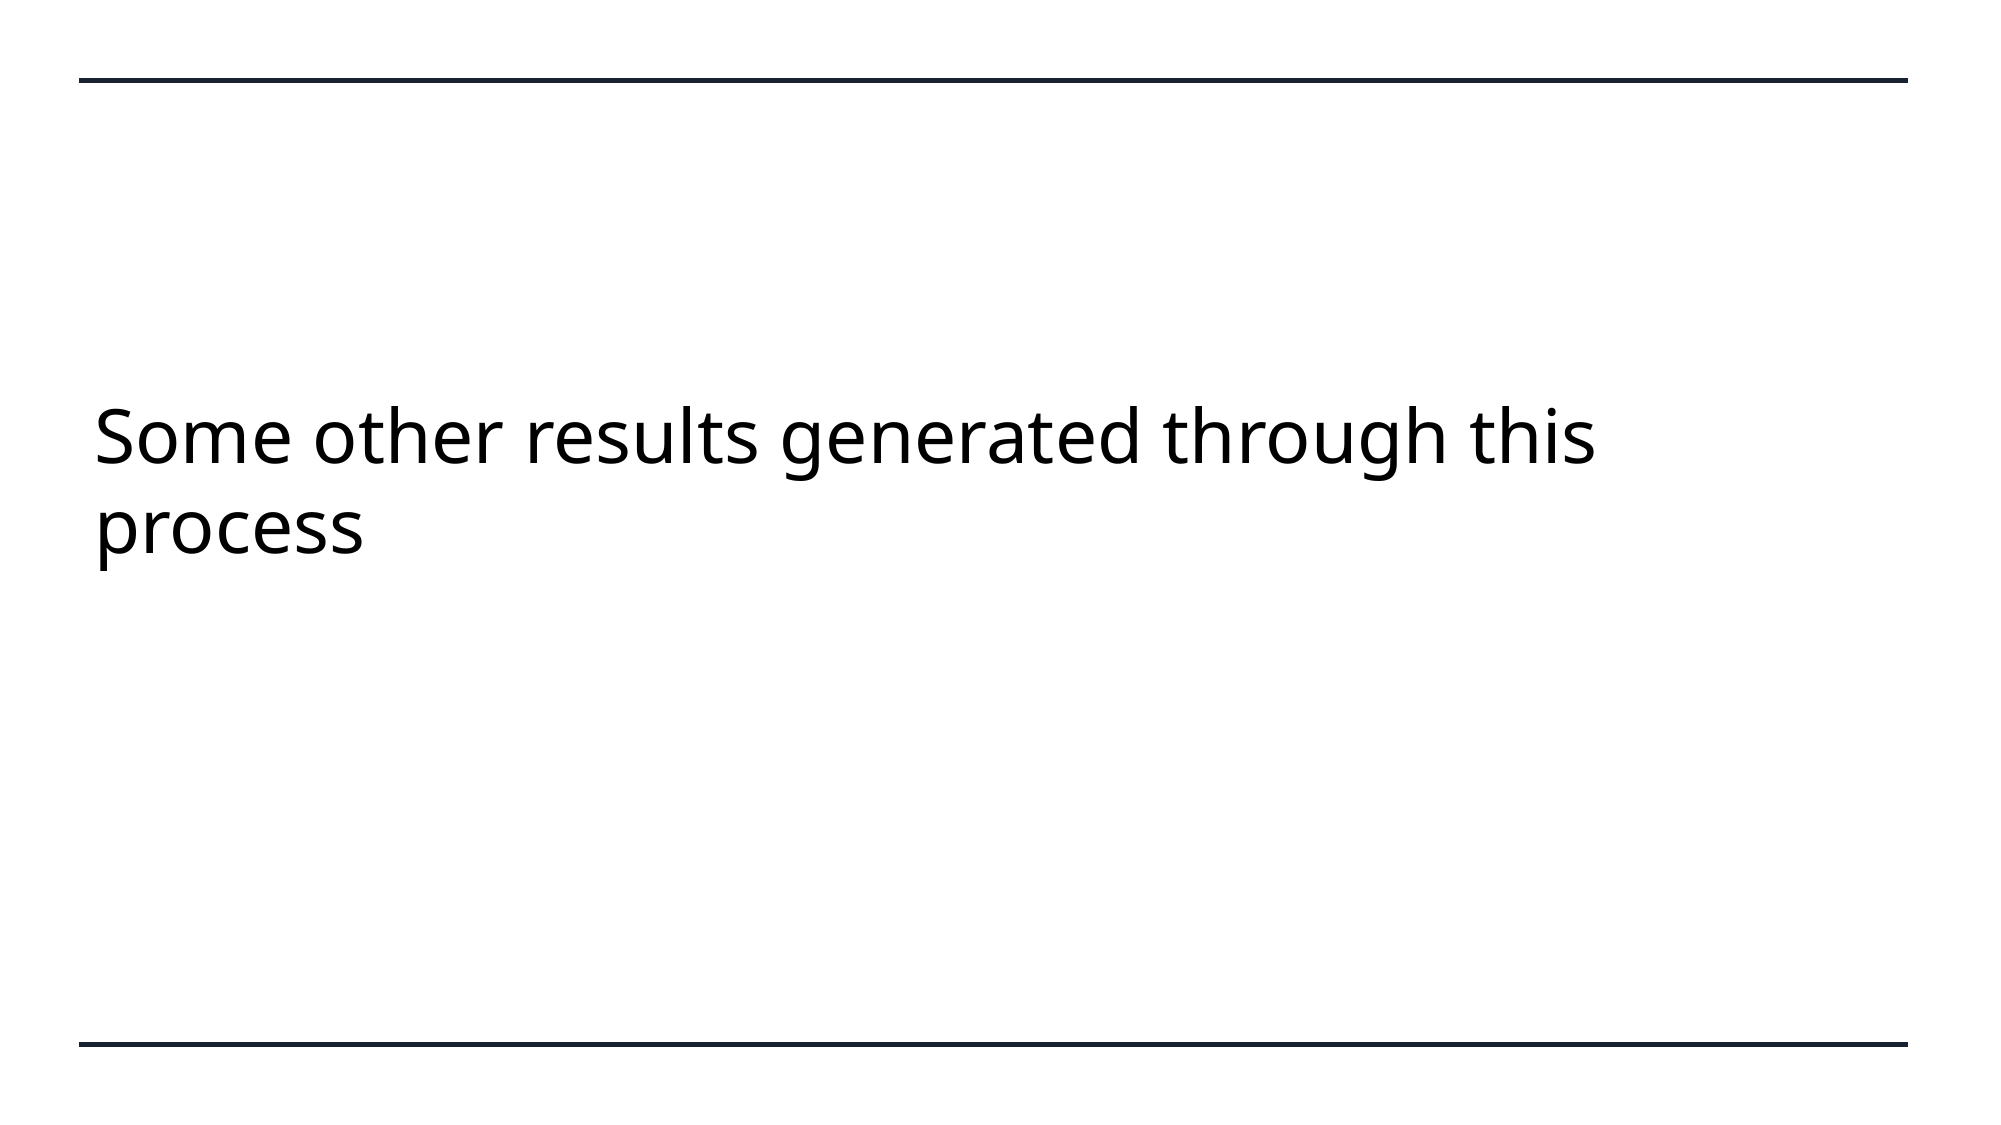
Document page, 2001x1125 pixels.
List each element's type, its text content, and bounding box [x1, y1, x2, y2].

title Some other results generated through this process [79, 160, 1803, 576]
